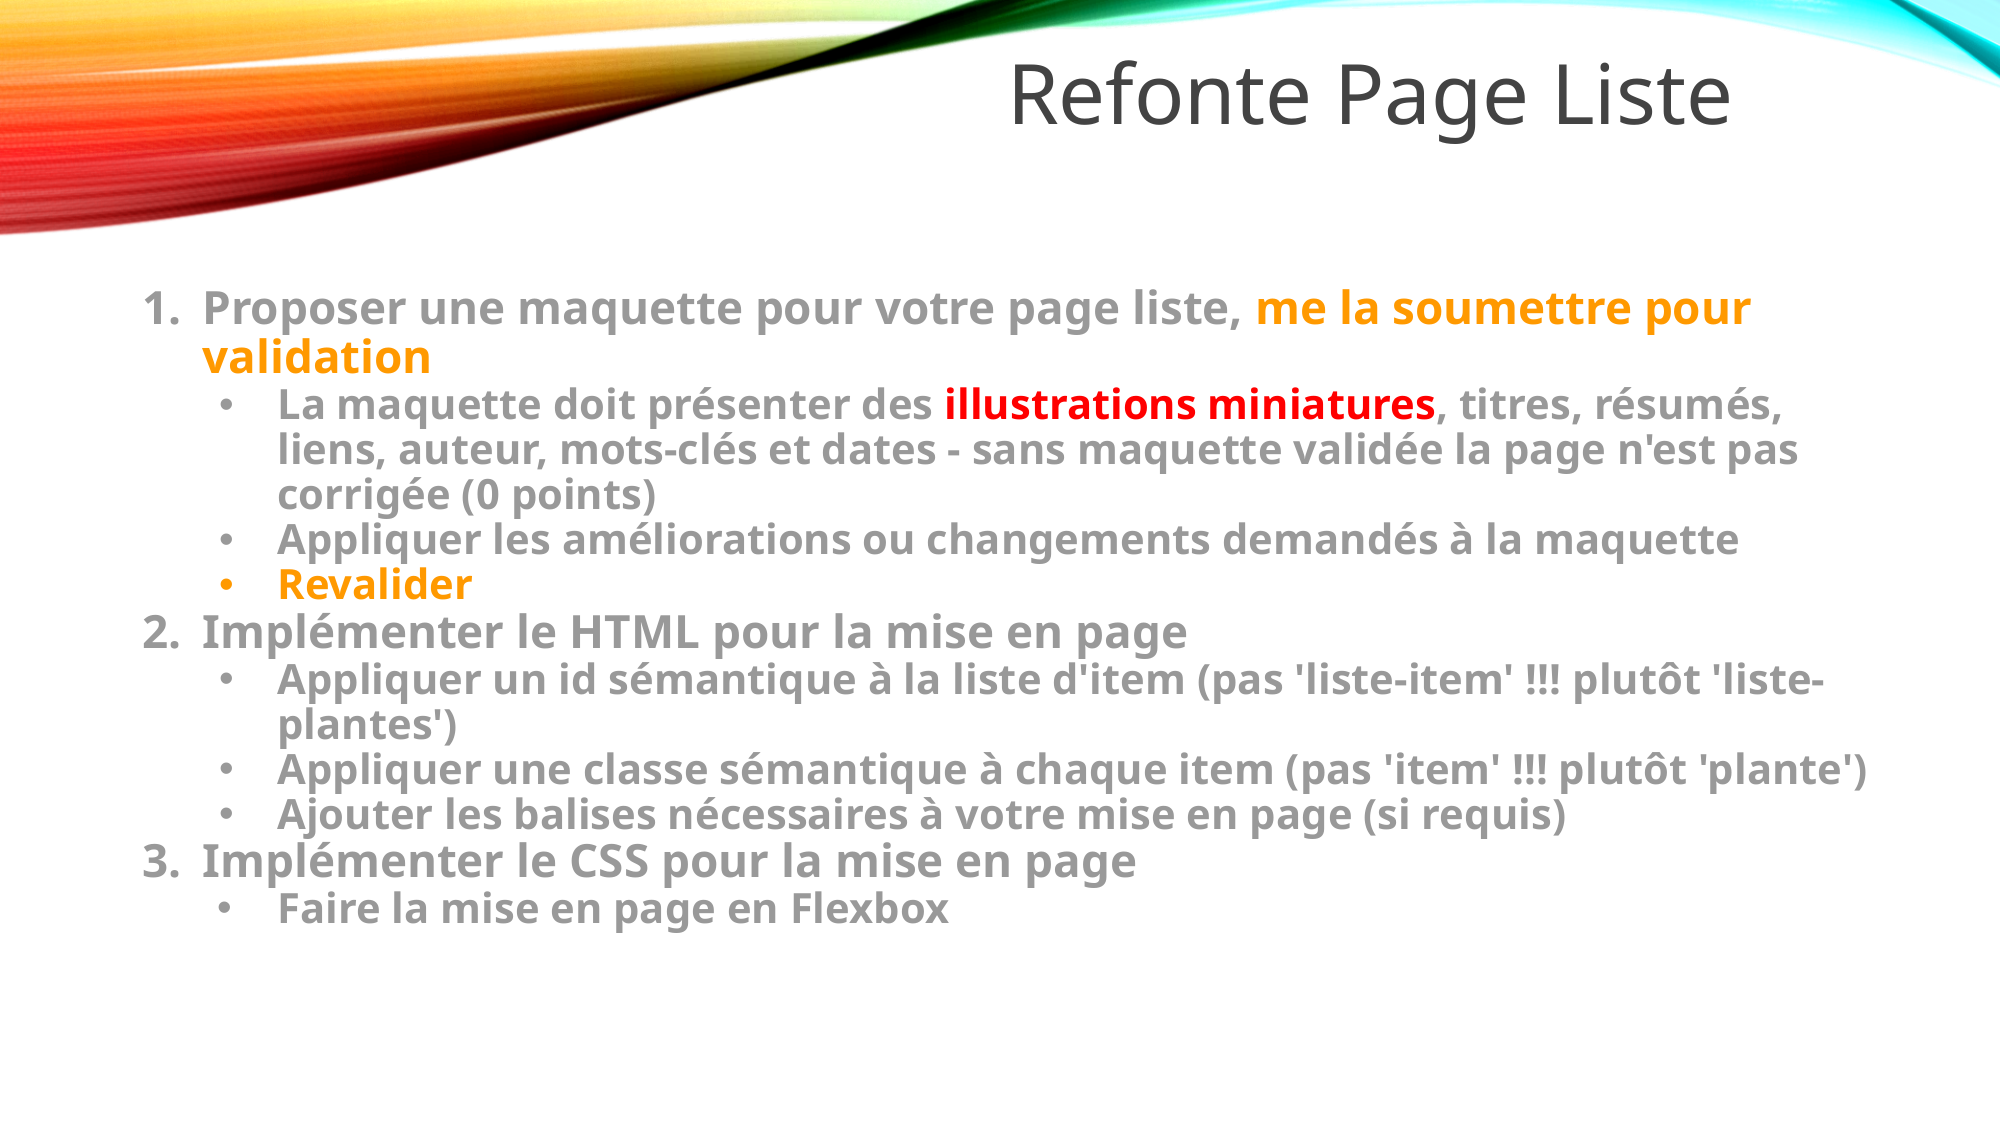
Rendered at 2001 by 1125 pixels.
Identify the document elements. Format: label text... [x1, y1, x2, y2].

list Proposer une maquette pour votre page liste, me la soumettre pour validation La maquette doit présenter des illustrations miniatures, titres, résumés, liens, auteur, mots-clés et dates - sans maquette validée la page n'est pas corrigée (0 points) Appliquer les améliorations ou changements demandés à la maquette Revalider Implémenter le HTML pour la mise en page Appliquer un id sémantique à la liste d'item (pas 'liste-item' !!! plutôt 'liste-plantes') Appliquer une classe sémantique à chaque item (pas 'item' !!! plutôt 'plante') Ajouter les balises nécessaires à votre mise en page (si requis) Implémenter le CSS pour la mise en page Faire la mise en page en Flexbox [112, 277, 1888, 1125]
title Refonte Page Liste [778, 37, 1963, 157]
picture [0, 0, 2000, 237]
